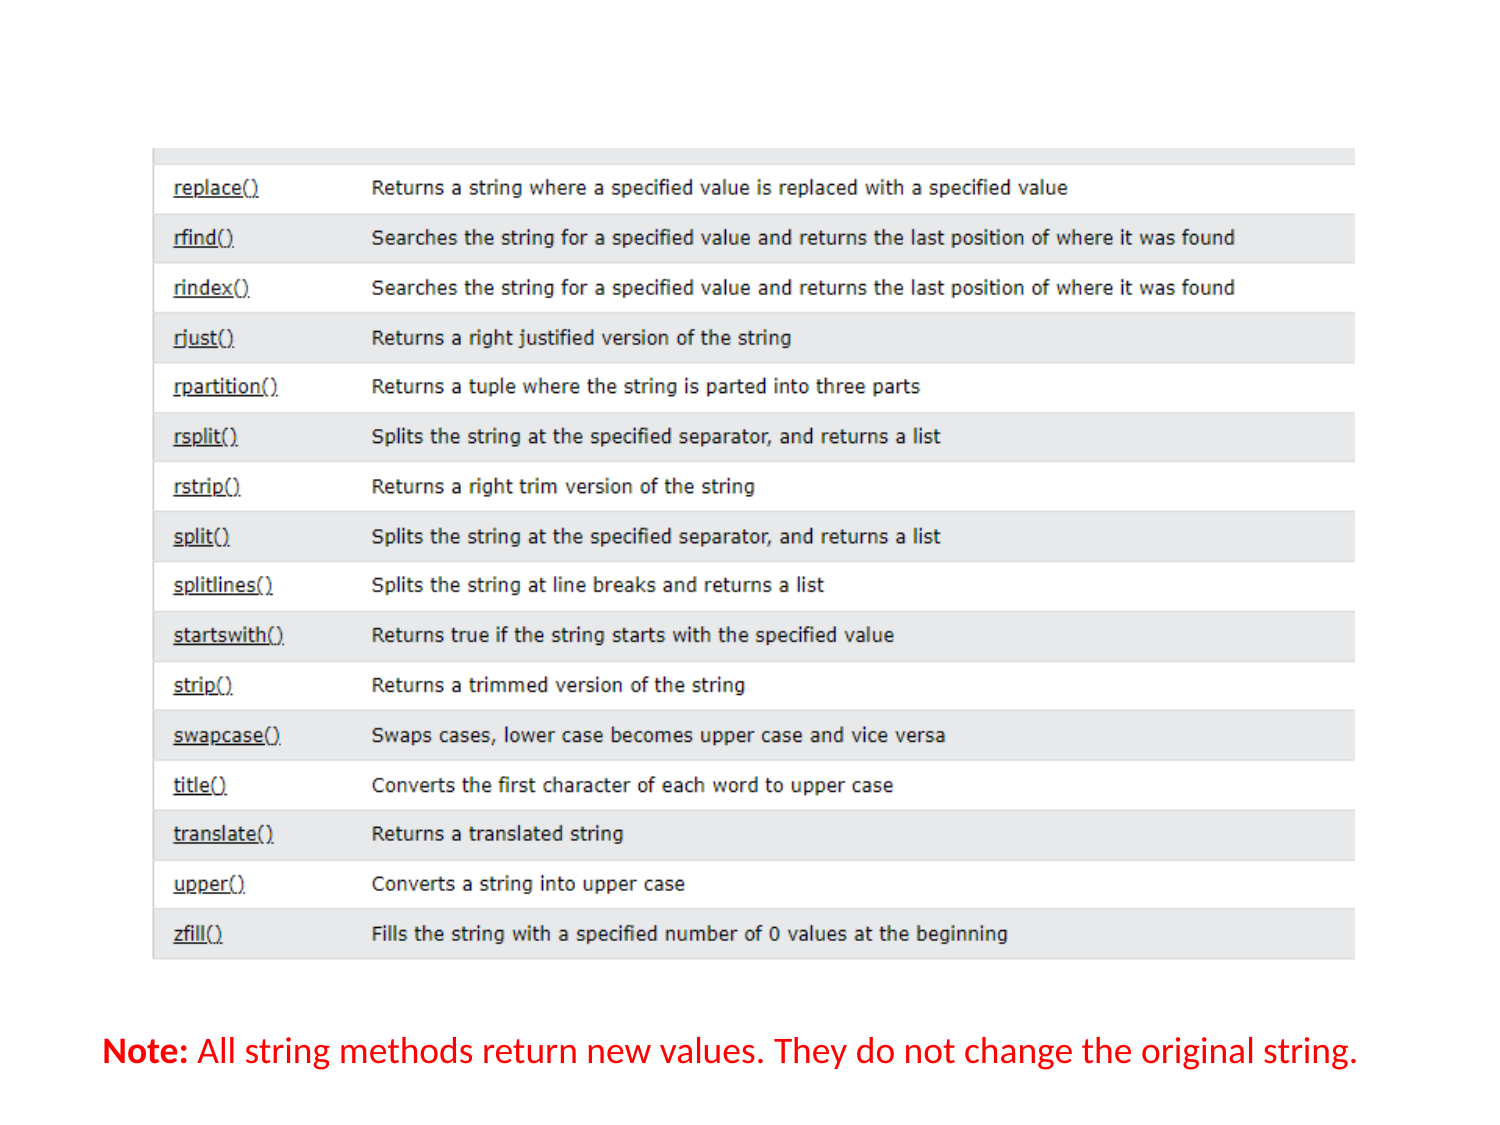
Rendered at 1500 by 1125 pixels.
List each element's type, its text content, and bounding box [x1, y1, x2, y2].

text_box Note: All string methods return new values. They do not change the original string. [87, 1018, 1438, 1079]
picture [145, 148, 1355, 977]
